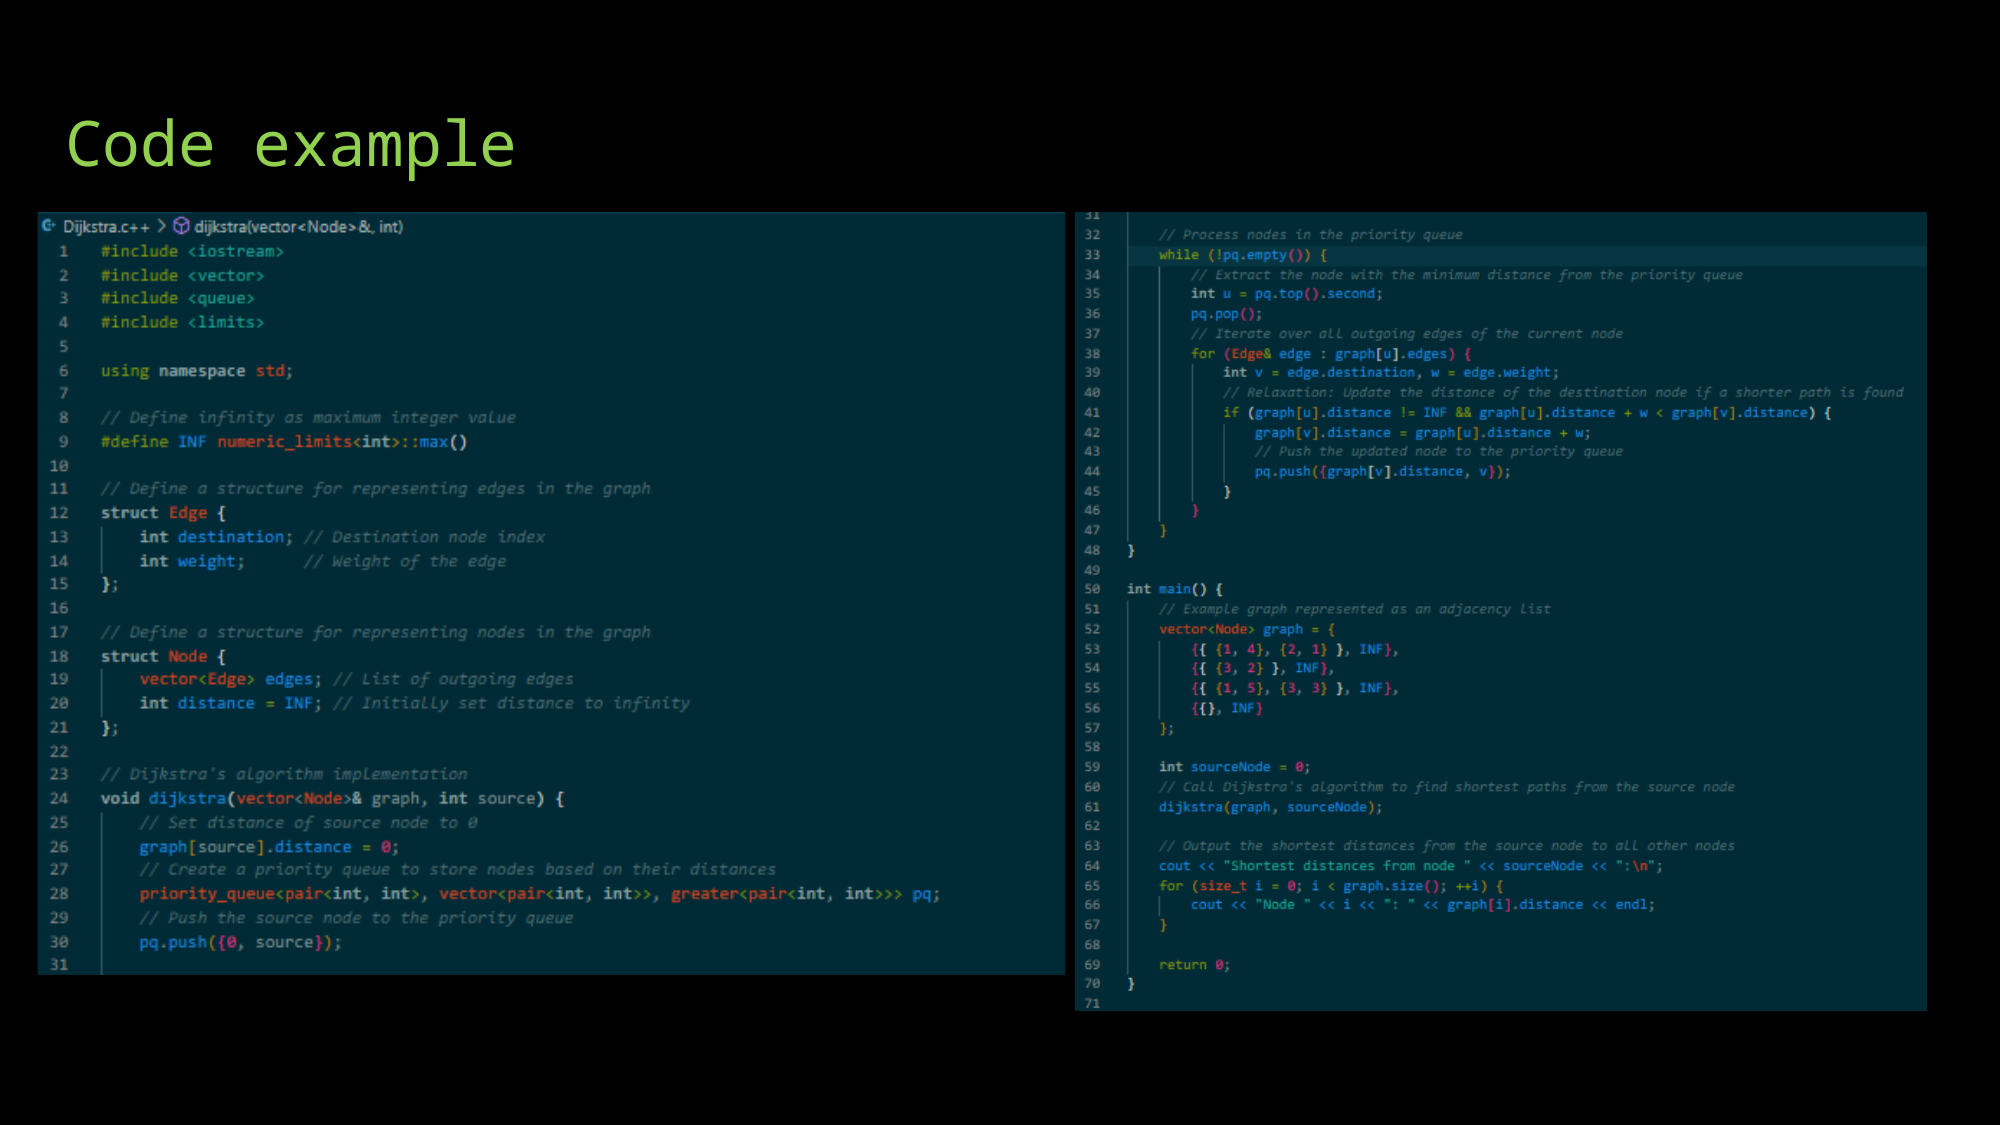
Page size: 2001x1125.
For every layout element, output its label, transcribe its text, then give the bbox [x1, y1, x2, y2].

picture [1231, 763, 1257, 771]
picture [1490, 466, 1495, 478]
picture [1337, 863, 1350, 870]
picture [1344, 607, 1358, 613]
picture [1216, 683, 1221, 695]
picture [1328, 446, 1342, 455]
picture [1401, 370, 1414, 376]
picture [1386, 644, 1391, 656]
picture [1369, 604, 1383, 613]
picture [1730, 407, 1734, 420]
picture [1086, 644, 1092, 653]
picture [1296, 805, 1316, 811]
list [37, 212, 1066, 975]
picture [1624, 410, 1631, 417]
picture [1529, 785, 1542, 791]
picture [1086, 212, 1092, 219]
picture [1592, 785, 1607, 791]
picture [1543, 431, 1551, 436]
picture [1094, 683, 1099, 692]
picture [1274, 390, 1287, 396]
picture [1313, 273, 1325, 279]
picture [1260, 291, 1270, 300]
picture [1427, 446, 1447, 455]
picture [1085, 921, 1092, 929]
picture [1085, 861, 1099, 870]
picture [1257, 644, 1263, 656]
picture [1290, 389, 1302, 396]
picture [1401, 843, 1407, 850]
picture [1094, 881, 1099, 890]
picture [1248, 232, 1257, 238]
picture [1280, 469, 1299, 478]
picture [1292, 291, 1302, 300]
picture [1553, 843, 1565, 850]
picture [1400, 331, 1414, 341]
picture [1386, 466, 1390, 478]
picture [1086, 250, 1092, 259]
picture [1321, 683, 1326, 695]
picture [1089, 919, 1099, 927]
picture [1208, 843, 1223, 852]
picture [1456, 883, 1471, 890]
picture [1713, 785, 1726, 791]
picture [1280, 624, 1302, 635]
title Code example [50, 50, 563, 188]
picture [1497, 881, 1502, 893]
picture [1177, 762, 1183, 771]
picture [1322, 663, 1327, 675]
picture [1536, 843, 1542, 850]
picture [1473, 785, 1483, 791]
picture [1201, 842, 1206, 850]
picture [1600, 389, 1623, 396]
picture [1305, 288, 1309, 300]
picture [1552, 783, 1558, 790]
picture [1529, 431, 1539, 436]
picture [1382, 232, 1391, 238]
picture [1417, 449, 1426, 455]
picture [1761, 409, 1773, 416]
picture [1497, 466, 1502, 478]
picture [1086, 329, 1092, 338]
picture [1313, 683, 1319, 692]
picture [1224, 782, 1231, 791]
picture [1085, 820, 1099, 830]
picture [1336, 352, 1342, 360]
picture [1159, 627, 1182, 633]
picture [1329, 624, 1334, 636]
picture [1417, 607, 1427, 613]
picture [1776, 410, 1795, 416]
picture [1313, 644, 1318, 653]
picture [1289, 902, 1295, 909]
picture [1248, 331, 1255, 338]
picture [1746, 387, 1754, 396]
picture [1184, 802, 1189, 811]
picture [1280, 644, 1286, 656]
picture [1248, 604, 1283, 616]
picture [1706, 387, 1712, 396]
picture [1489, 607, 1500, 613]
picture [1320, 331, 1327, 338]
picture [1304, 232, 1311, 238]
picture [1094, 525, 1099, 533]
picture [1287, 368, 1313, 379]
picture [1201, 607, 1229, 613]
picture [1177, 862, 1187, 869]
picture [1274, 902, 1282, 909]
picture [1086, 624, 1092, 633]
picture [1457, 427, 1461, 440]
picture [1328, 803, 1345, 811]
picture [1202, 584, 1206, 596]
picture [1086, 545, 1099, 554]
picture [1086, 505, 1100, 514]
picture [1259, 469, 1270, 477]
picture [1086, 742, 1099, 751]
picture [1448, 903, 1459, 911]
picture [1086, 703, 1100, 712]
picture [1296, 762, 1304, 771]
picture [1473, 900, 1486, 911]
picture [1585, 449, 1598, 458]
picture [1545, 331, 1559, 337]
picture [1353, 448, 1378, 458]
picture [1529, 388, 1542, 396]
picture [1194, 505, 1198, 517]
picture [1145, 584, 1151, 593]
picture [1086, 762, 1099, 771]
picture [1657, 273, 1667, 279]
picture [1239, 703, 1252, 712]
picture [1086, 663, 1099, 672]
picture [1360, 881, 1378, 891]
picture [1086, 525, 1092, 534]
picture [1260, 762, 1270, 770]
picture [1370, 466, 1374, 477]
picture [1225, 486, 1230, 498]
picture [1086, 486, 1092, 495]
picture [1217, 584, 1222, 596]
picture [1560, 331, 1575, 338]
picture [1576, 783, 1582, 794]
picture [1329, 842, 1334, 850]
picture [1549, 862, 1562, 870]
picture [1254, 863, 1262, 869]
picture [1710, 841, 1726, 850]
picture [1496, 410, 1506, 419]
picture [1624, 783, 1639, 791]
picture [1656, 390, 1666, 396]
picture [1289, 644, 1295, 653]
picture [1866, 387, 1872, 394]
picture [1161, 919, 1167, 932]
picture [1248, 683, 1255, 692]
picture [1692, 408, 1706, 419]
picture [1552, 903, 1562, 908]
picture [1216, 900, 1221, 908]
picture [1633, 861, 1647, 871]
picture [1093, 328, 1099, 336]
picture [1582, 273, 1591, 279]
picture [1085, 901, 1100, 909]
picture [1085, 881, 1092, 890]
picture [1367, 683, 1380, 692]
picture [1369, 802, 1374, 814]
picture [1435, 388, 1440, 396]
picture [1085, 940, 1099, 949]
picture [1310, 607, 1322, 615]
picture [1321, 466, 1326, 478]
picture [1248, 644, 1255, 653]
picture [1086, 349, 1099, 358]
picture [1297, 407, 1302, 420]
picture [1288, 881, 1295, 890]
picture [1086, 230, 1099, 239]
picture [1086, 387, 1100, 397]
picture [1465, 390, 1482, 396]
picture [1313, 861, 1325, 870]
picture [1215, 805, 1222, 811]
picture [1233, 861, 1238, 870]
picture [1435, 272, 1446, 279]
picture [1191, 348, 1214, 358]
picture [1094, 604, 1099, 613]
picture [1415, 430, 1428, 439]
picture [1217, 644, 1221, 656]
picture [1524, 272, 1541, 279]
picture [1297, 427, 1301, 440]
picture [1608, 270, 1613, 279]
picture [1129, 584, 1142, 593]
picture [1272, 863, 1279, 870]
picture [1450, 270, 1479, 279]
picture [1192, 644, 1198, 656]
picture [1539, 449, 1551, 454]
picture [1257, 683, 1263, 695]
picture [1160, 762, 1174, 771]
picture [1272, 408, 1294, 419]
picture [1315, 390, 1326, 396]
picture [1527, 367, 1542, 379]
picture [1617, 331, 1623, 338]
picture [1094, 802, 1099, 811]
picture [1688, 785, 1695, 791]
picture [1362, 388, 1382, 396]
picture [1810, 407, 1814, 419]
picture [1455, 407, 1471, 417]
picture [1085, 802, 1092, 811]
picture [1332, 368, 1342, 376]
picture [1289, 331, 1302, 338]
picture [1086, 723, 1099, 732]
picture [1402, 447, 1407, 455]
picture [1257, 330, 1262, 338]
picture [1273, 663, 1279, 675]
picture [1338, 683, 1342, 695]
picture [1401, 270, 1414, 279]
picture [1192, 663, 1198, 675]
picture [1385, 683, 1391, 695]
picture [1560, 430, 1568, 437]
picture [1563, 843, 1582, 850]
picture [1225, 663, 1230, 672]
picture [1248, 663, 1255, 672]
picture [1086, 308, 1100, 318]
picture [1465, 348, 1470, 361]
picture [1367, 644, 1380, 653]
picture [1697, 843, 1709, 850]
picture [1192, 683, 1198, 695]
picture [1552, 408, 1565, 416]
picture [1257, 899, 1271, 909]
picture [1305, 466, 1318, 478]
picture [1329, 271, 1342, 279]
picture [1497, 843, 1509, 850]
picture [1634, 390, 1646, 396]
picture [1085, 960, 1099, 969]
picture [1704, 272, 1742, 279]
picture [1292, 350, 1311, 360]
picture [1509, 410, 1517, 416]
picture [1086, 584, 1100, 593]
picture [1657, 409, 1662, 417]
picture [1185, 230, 1191, 237]
picture [1086, 978, 1100, 987]
picture [1294, 843, 1303, 849]
picture [1360, 431, 1378, 436]
picture [1201, 683, 1206, 695]
picture [1216, 663, 1221, 675]
picture [1280, 683, 1286, 695]
picture [1160, 960, 1206, 969]
picture [1344, 841, 1351, 850]
picture [1432, 784, 1447, 791]
picture [1204, 903, 1214, 908]
picture [1449, 863, 1455, 870]
picture [1265, 861, 1270, 870]
picture [1185, 782, 1191, 791]
picture [1487, 428, 1495, 436]
picture [1506, 329, 1518, 338]
picture [1673, 843, 1687, 850]
picture [1225, 683, 1230, 692]
picture [1217, 270, 1223, 279]
picture [1215, 960, 1223, 969]
picture [1289, 270, 1302, 279]
picture [1801, 388, 1830, 396]
picture [1378, 270, 1383, 278]
picture [1480, 410, 1486, 419]
picture [1585, 410, 1598, 416]
picture [1296, 663, 1316, 672]
picture [1344, 469, 1358, 478]
picture [1365, 348, 1381, 361]
picture [1280, 352, 1289, 357]
picture [1305, 861, 1311, 870]
picture [1432, 428, 1450, 439]
picture [1241, 861, 1246, 870]
picture [1512, 449, 1528, 457]
picture [1127, 212, 1927, 541]
picture [1658, 841, 1670, 850]
picture [1376, 843, 1397, 850]
picture [1257, 663, 1263, 675]
picture [1455, 469, 1463, 475]
picture [1086, 288, 1092, 298]
picture [1617, 843, 1630, 850]
picture [1085, 782, 1100, 791]
picture [1209, 703, 1214, 715]
picture [1313, 427, 1318, 440]
picture [1327, 469, 1342, 478]
picture [1321, 644, 1326, 656]
picture [1201, 289, 1214, 298]
picture [1512, 864, 1526, 869]
picture [1264, 331, 1270, 338]
picture [1338, 644, 1342, 656]
picture [1159, 587, 1174, 593]
picture [1086, 270, 1099, 279]
picture [1769, 389, 1775, 396]
picture [1086, 427, 1099, 437]
picture [1328, 230, 1342, 239]
picture [1192, 312, 1201, 320]
picture [1085, 841, 1092, 850]
picture [1298, 449, 1306, 455]
picture [1204, 765, 1214, 771]
picture [1094, 250, 1099, 259]
picture [1519, 407, 1526, 420]
picture [1355, 331, 1367, 338]
picture [1510, 843, 1527, 850]
picture [1368, 783, 1383, 791]
picture [1248, 407, 1253, 419]
picture [1225, 367, 1246, 376]
picture [1289, 683, 1295, 692]
picture [1250, 841, 1262, 850]
picture [1513, 390, 1518, 399]
picture [1365, 289, 1374, 297]
picture [1674, 388, 1687, 396]
picture [1348, 802, 1362, 811]
picture [1248, 782, 1255, 790]
picture [1201, 703, 1206, 715]
picture [1565, 861, 1578, 869]
picture [1825, 407, 1831, 419]
picture [1306, 446, 1311, 454]
picture [1225, 802, 1237, 814]
picture [1408, 349, 1443, 360]
picture [1473, 427, 1478, 440]
picture [1602, 331, 1614, 338]
picture [1563, 388, 1574, 396]
picture [1349, 389, 1361, 398]
picture [1343, 884, 1357, 892]
picture [1657, 785, 1670, 791]
picture [1352, 273, 1359, 279]
picture [1376, 331, 1388, 341]
picture [1185, 624, 1247, 633]
picture [1161, 525, 1166, 537]
picture [1440, 843, 1455, 850]
picture [1201, 881, 1231, 890]
picture [1264, 627, 1270, 636]
picture [1875, 388, 1903, 396]
picture [1448, 232, 1462, 239]
picture [1424, 329, 1454, 341]
picture [1361, 467, 1367, 475]
picture [1086, 446, 1092, 455]
picture [1401, 388, 1414, 396]
picture [1474, 881, 1479, 890]
picture [1431, 370, 1439, 376]
picture [1569, 449, 1575, 458]
picture [1211, 308, 1246, 320]
picture [1601, 449, 1614, 455]
picture [1259, 230, 1271, 239]
picture [1232, 348, 1271, 361]
picture [1505, 371, 1519, 376]
picture [1159, 881, 1183, 890]
picture [1481, 881, 1486, 893]
picture [1402, 863, 1414, 870]
picture [1473, 841, 1486, 850]
picture [1359, 410, 1378, 416]
picture [1313, 407, 1318, 420]
picture [1094, 841, 1099, 850]
picture [1185, 604, 1191, 613]
picture [1086, 408, 1092, 416]
picture [1233, 331, 1247, 338]
picture [1421, 880, 1430, 893]
picture [1192, 881, 1197, 893]
picture [1537, 407, 1542, 420]
picture [1273, 232, 1279, 239]
picture [1086, 367, 1099, 376]
picture [1086, 565, 1099, 574]
picture [1434, 880, 1439, 893]
picture [1489, 270, 1496, 279]
picture [1225, 348, 1230, 361]
picture [1313, 288, 1318, 300]
picture [1159, 803, 1166, 811]
picture [1424, 408, 1444, 416]
picture [1201, 663, 1206, 675]
picture [1394, 368, 1401, 376]
picture [1431, 469, 1445, 475]
picture [1368, 368, 1388, 376]
picture [1450, 348, 1455, 361]
picture [1433, 232, 1447, 239]
picture [1434, 861, 1446, 870]
picture [1272, 428, 1294, 439]
picture [1257, 703, 1262, 715]
picture [1184, 584, 1197, 596]
picture [1248, 802, 1270, 813]
picture [1562, 271, 1571, 279]
picture [1241, 881, 1246, 890]
picture [1086, 604, 1092, 613]
picture [1094, 624, 1099, 633]
picture [1352, 232, 1367, 240]
picture [1184, 842, 1198, 850]
picture [1441, 607, 1454, 613]
picture [1086, 683, 1092, 692]
picture [1520, 900, 1526, 908]
picture [1545, 272, 1551, 279]
picture [1329, 785, 1347, 794]
picture [1490, 446, 1503, 455]
picture [1192, 703, 1198, 715]
picture [1086, 466, 1100, 475]
picture [1193, 288, 1198, 298]
picture [1617, 902, 1634, 908]
picture [1201, 644, 1206, 656]
picture [1224, 407, 1239, 417]
picture [1217, 232, 1223, 239]
picture [1273, 841, 1286, 850]
picture [1464, 368, 1495, 379]
picture [1161, 723, 1166, 735]
picture [1280, 446, 1290, 455]
picture [1713, 407, 1718, 420]
picture [1465, 782, 1470, 790]
picture [1424, 232, 1430, 241]
